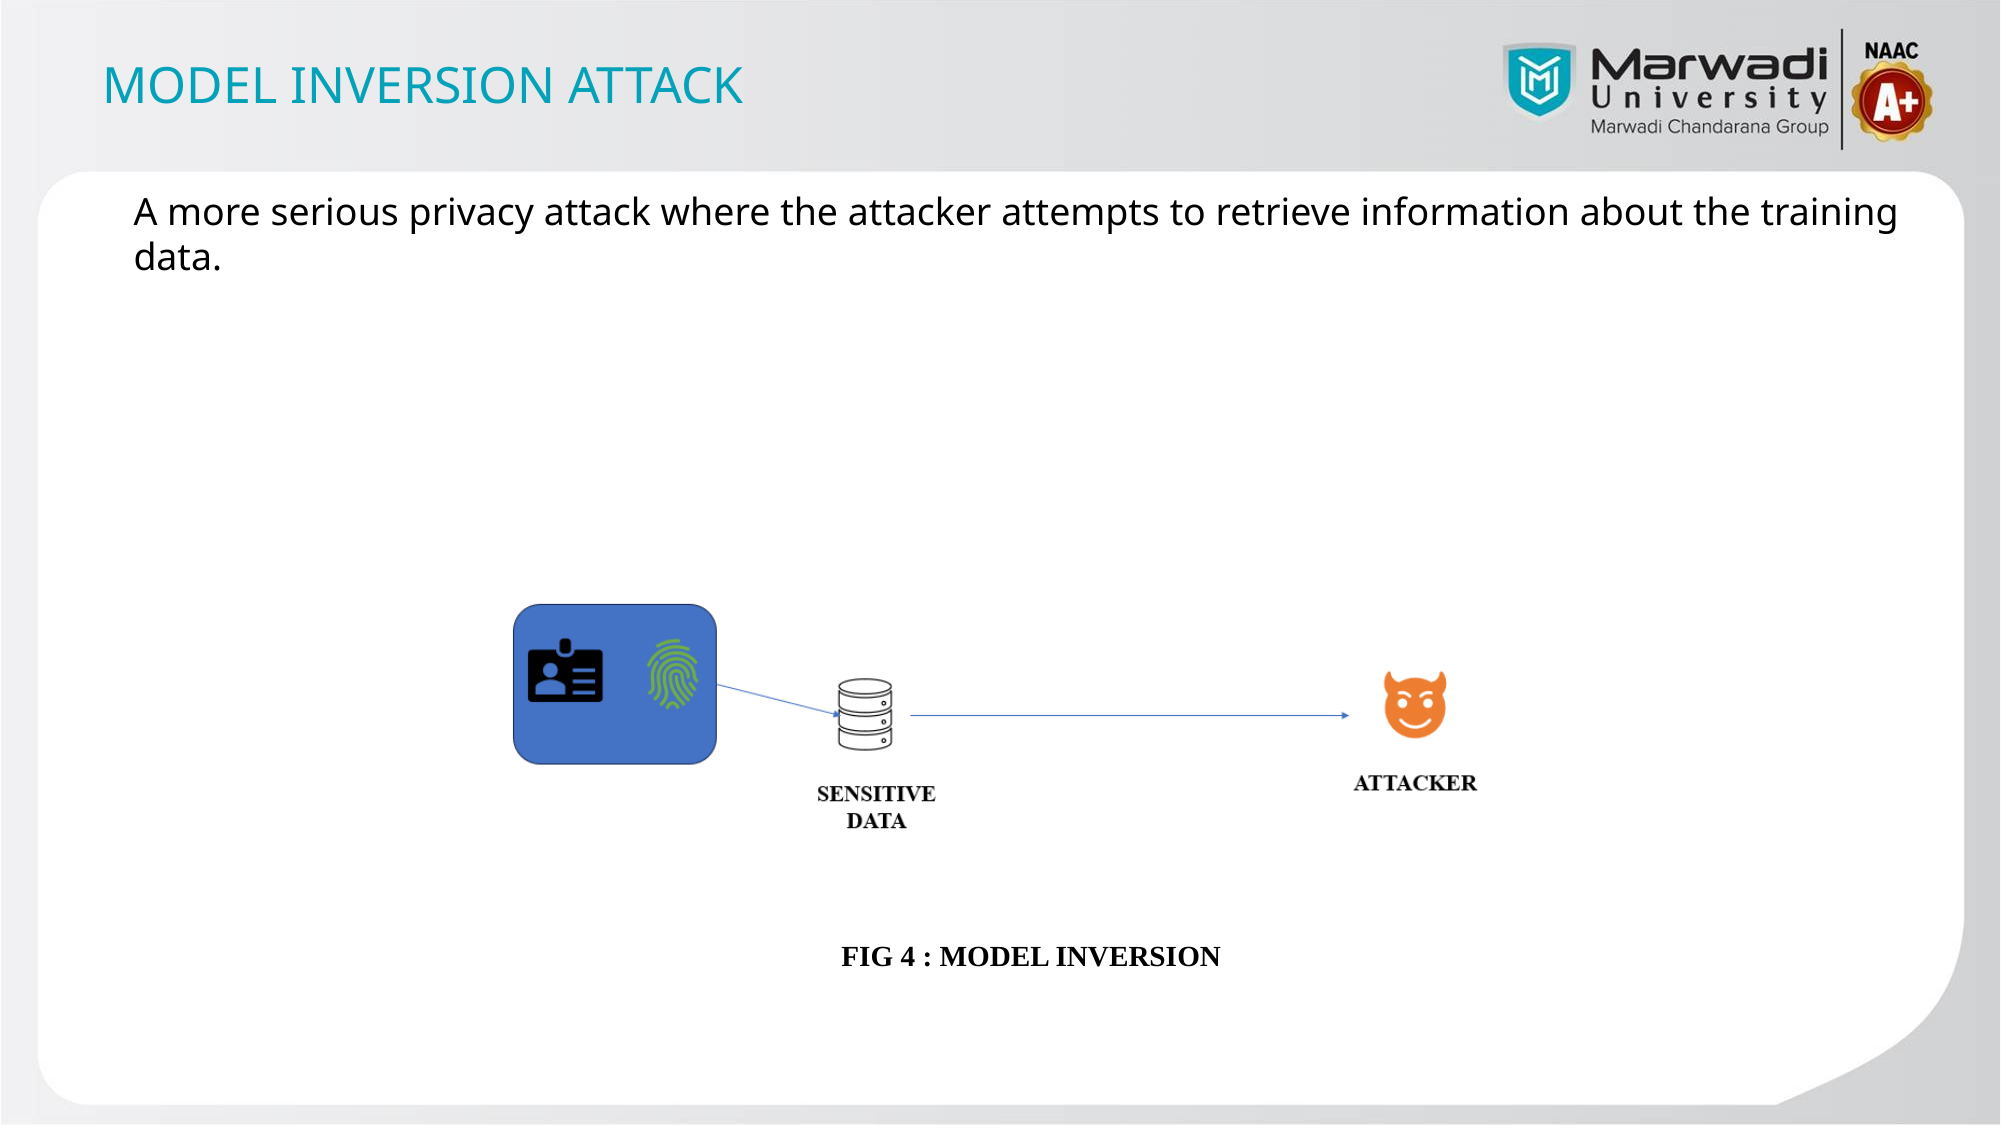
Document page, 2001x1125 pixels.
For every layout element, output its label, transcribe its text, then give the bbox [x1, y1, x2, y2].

text_box FIG 4 : MODEL INVERSION [531, 924, 1532, 980]
text_box A more serious privacy attack where the attacker attempts to retrieve information about the training data. [118, 172, 1947, 293]
picture [0, 0, 2001, 1125]
title MODEL INVERSION ATTACK [87, 0, 836, 178]
